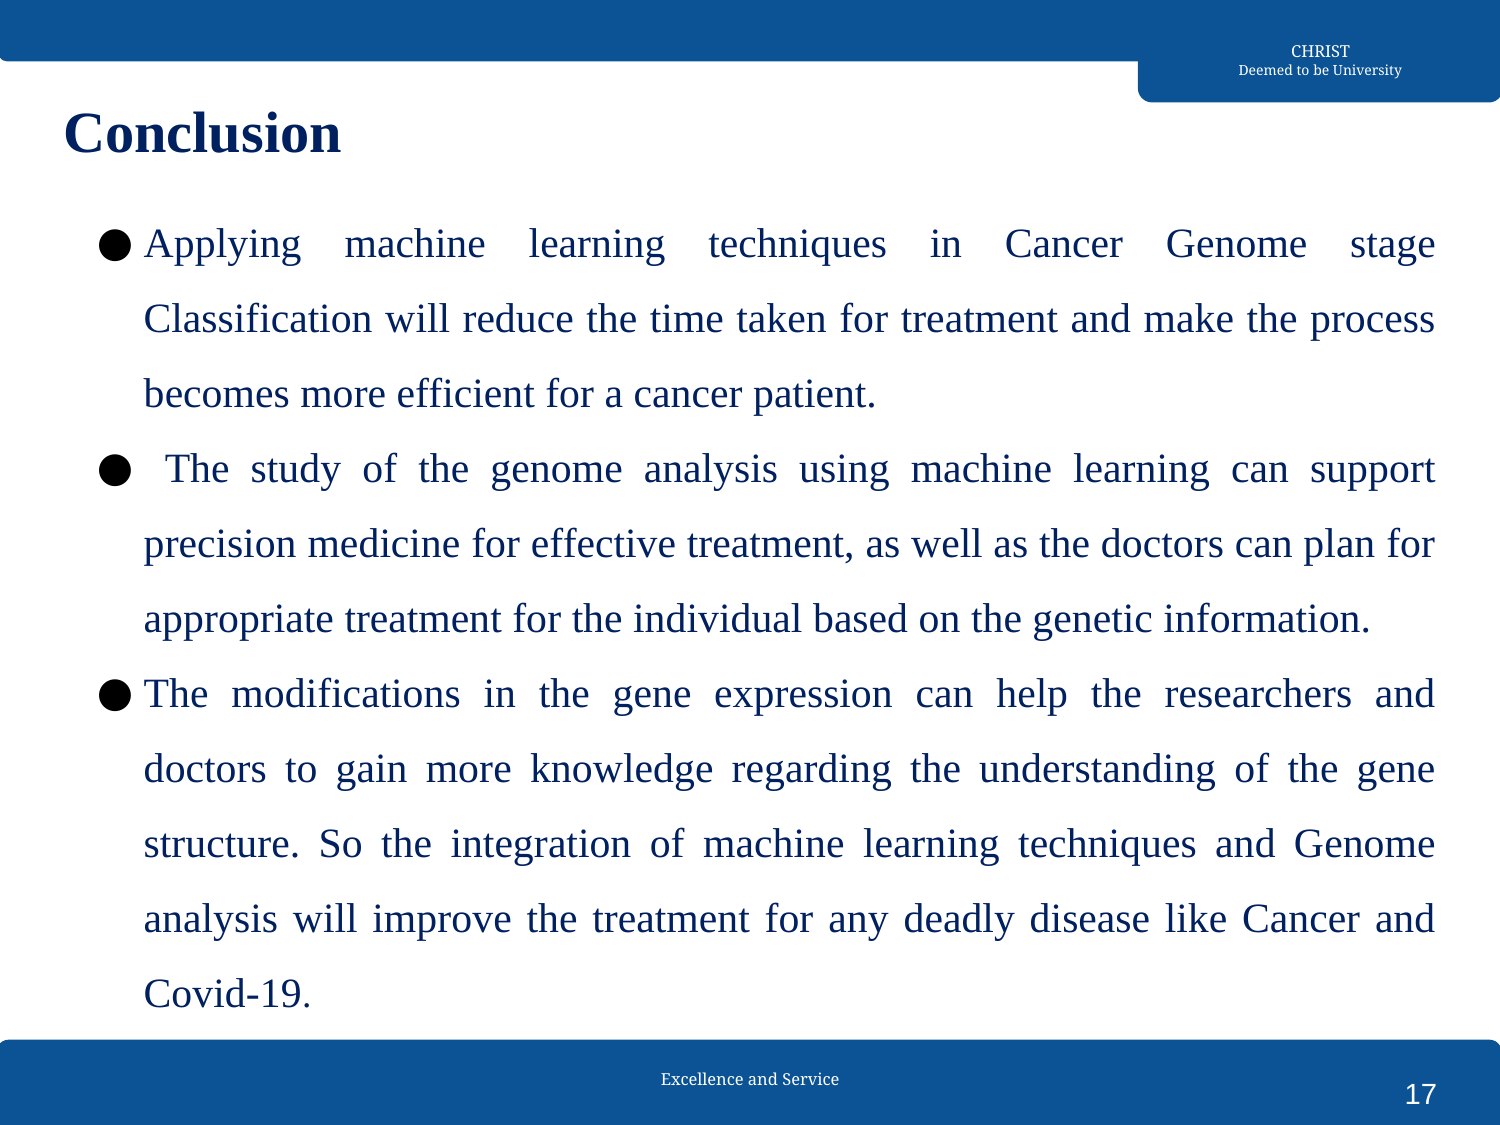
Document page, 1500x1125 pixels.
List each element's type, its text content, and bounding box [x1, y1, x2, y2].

slide_number 12 [1389, 1019, 1480, 1106]
text_box Applying machine learning techniques in Cancer Genome stage Classification will reduce the time taken for treatment and make the process becomes more efficient for a cancer patient. The study of the genome analysis using machine learning can support precision medicine for effective treatment, as well as the doctors can plan for appropriate treatment for the individual based on the genetic information. The modifications in the gene expression can help the researchers and doctors to gain more knowledge regarding the understanding of the gene structure. So the integration of machine learning techniques and Genome analysis will improve the treatment for any deadly disease like Cancer and Covid-19. [48, 175, 1452, 1125]
text_box 17 [1389, 1068, 1461, 1118]
text_box Conclusion [48, 78, 1093, 175]
